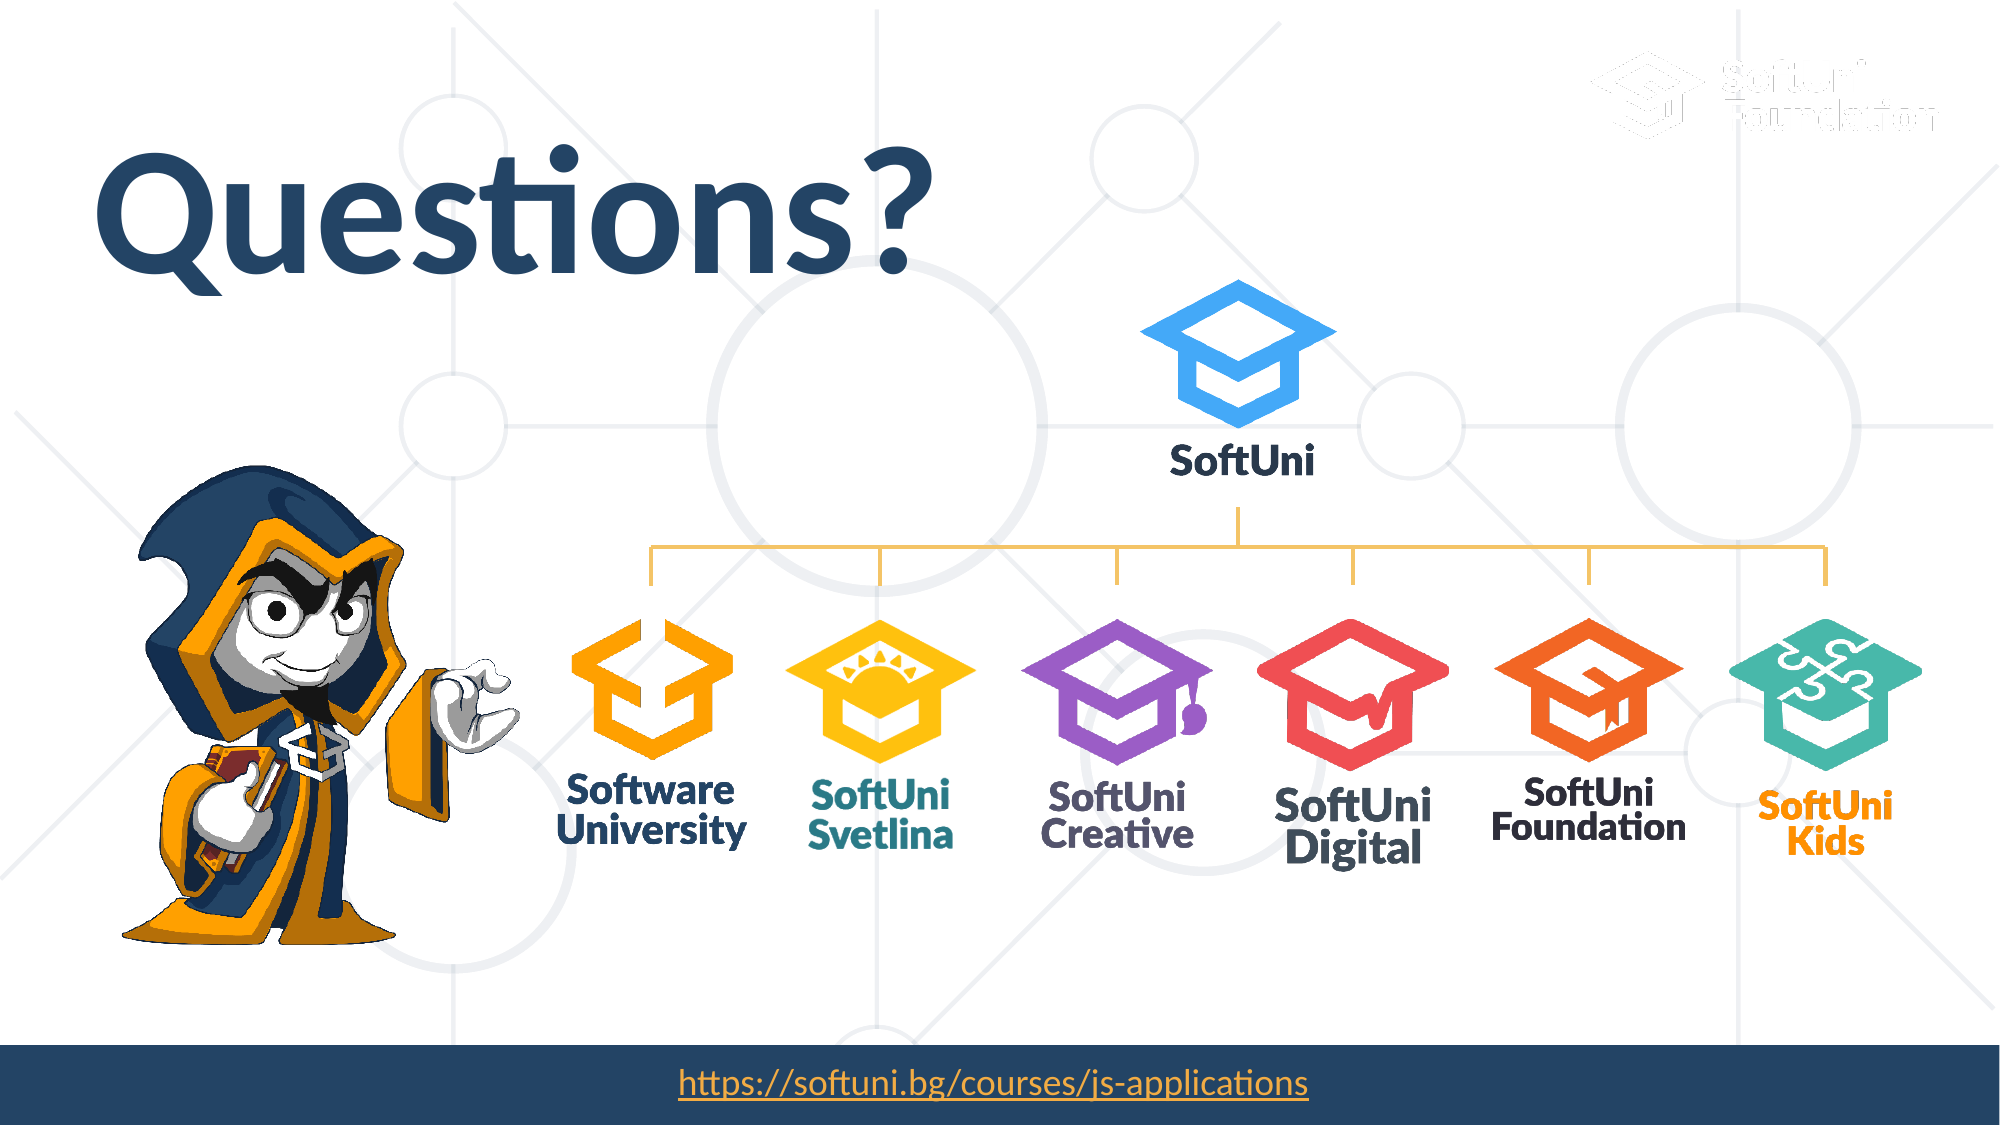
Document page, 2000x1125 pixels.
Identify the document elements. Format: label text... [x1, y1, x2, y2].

picture [27, 364, 747, 1045]
picture [1257, 619, 1449, 877]
picture [1590, 51, 1939, 139]
picture [1493, 618, 1685, 840]
picture [1021, 619, 1213, 848]
list https://softuni.bg/courses/js-applications [0, 1050, 1988, 1110]
picture [1139, 279, 1337, 476]
picture [785, 619, 977, 850]
picture [1729, 619, 1922, 855]
